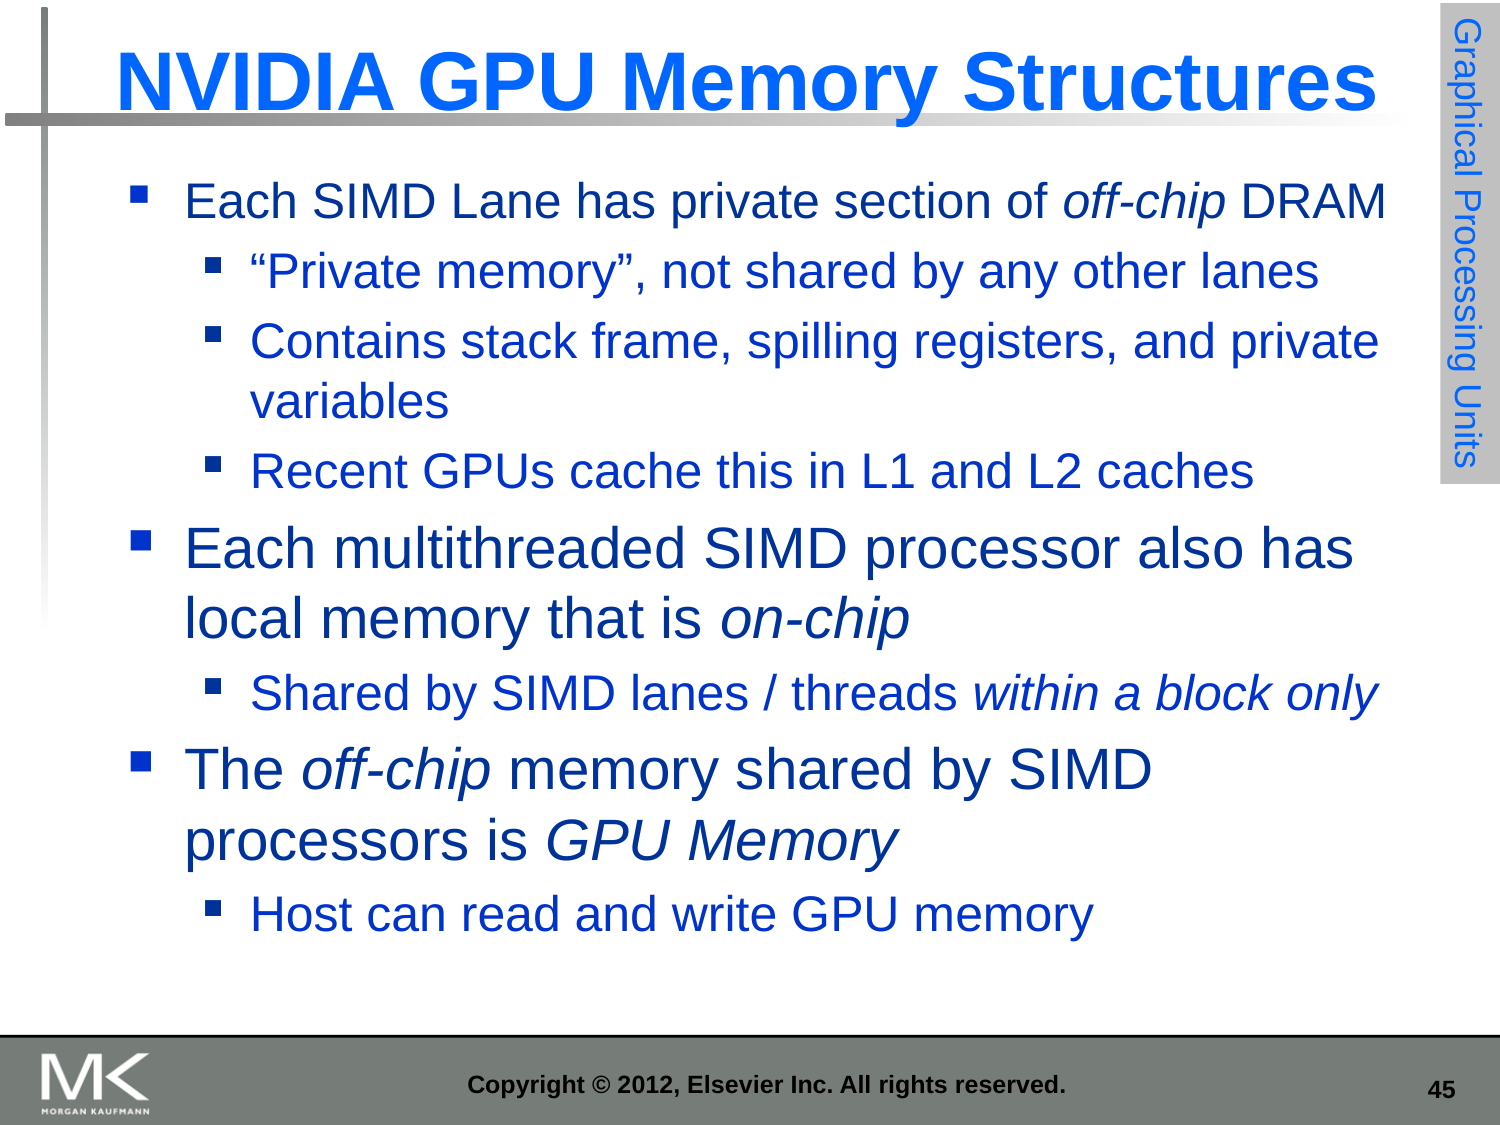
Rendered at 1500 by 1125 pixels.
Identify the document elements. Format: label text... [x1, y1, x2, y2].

title NVIDIA GPU Memory Structures [100, 18, 1440, 135]
footer Copyright © 2012, Elsevier Inc. All rights reserved. [170, 1046, 1365, 1106]
text_box Graphical Processing Units [1440, 3, 1500, 484]
picture [29, 1046, 160, 1123]
list Each SIMD Lane has private section of off-chip DRAM “Private memory”, not shared by any other lanes Contains stack frame, spilling registers, and private variables Recent GPUs cache this in L1 and L2 caches Each multithreaded SIMD processor also has local memory that is on-chip Shared by SIMD lanes / threads within a block only The off-chip memory shared by SIMD processors is GPU Memory Host can read and write GPU memory [112, 160, 1470, 1000]
